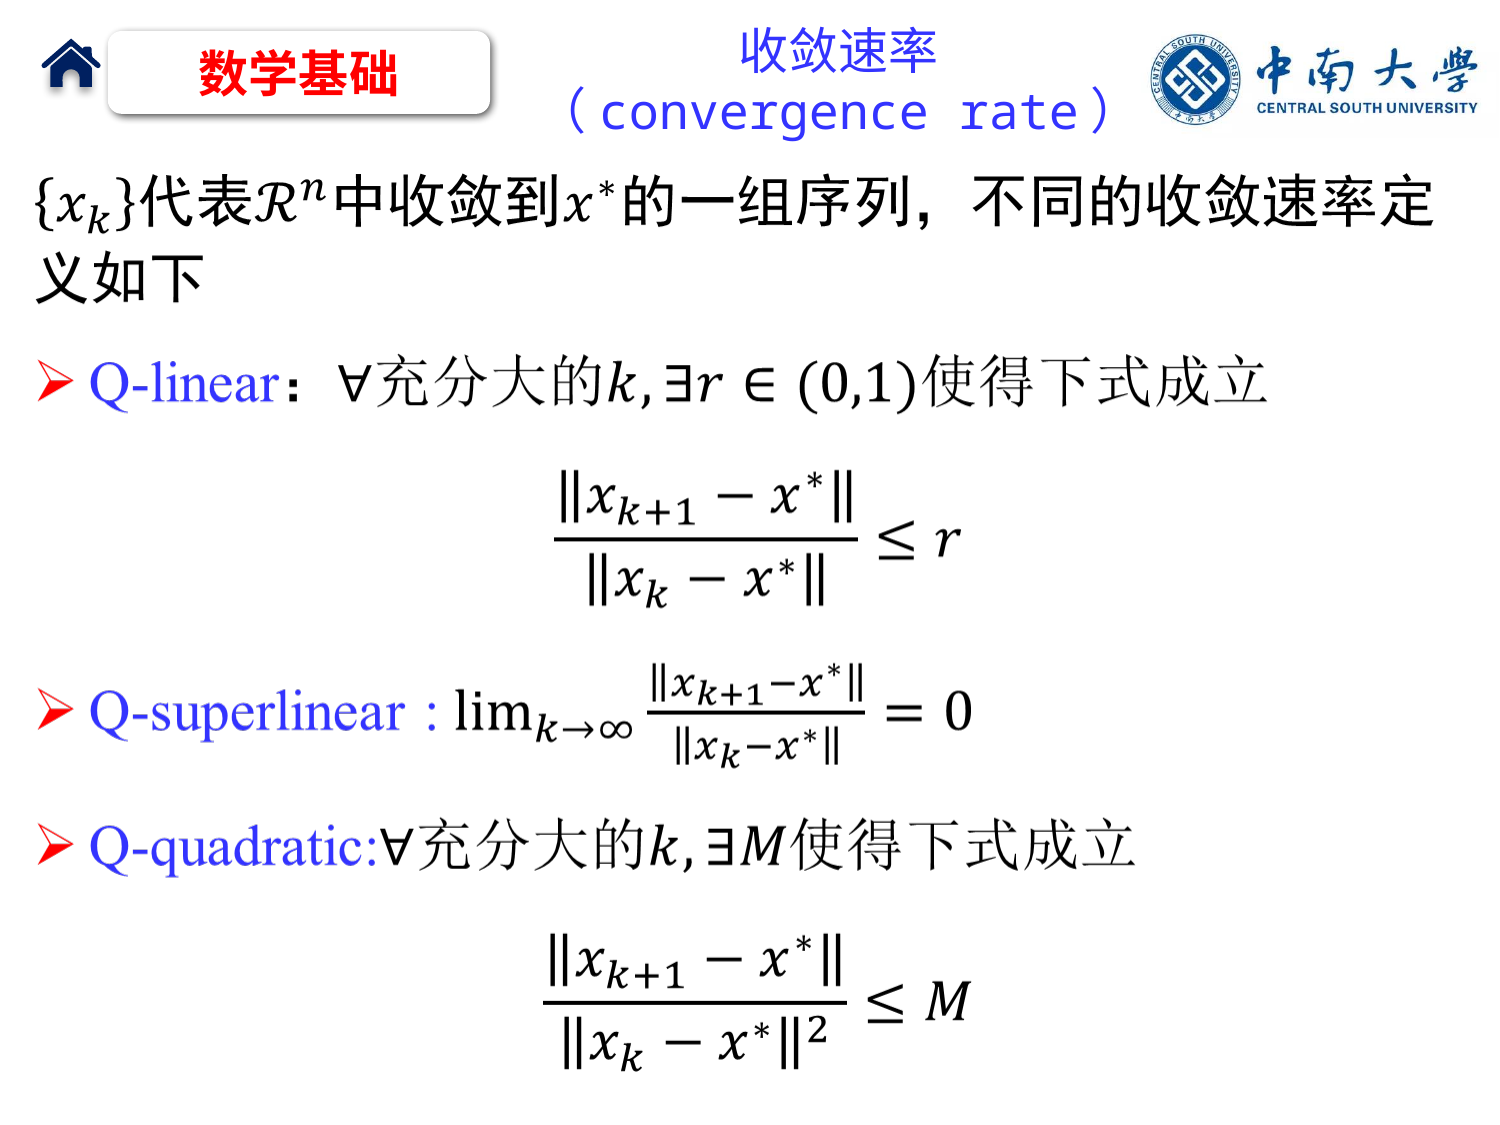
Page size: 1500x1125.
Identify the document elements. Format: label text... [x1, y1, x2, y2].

text_box [17, 156, 1500, 1125]
text_box 收敛速率 （convergence rate） [442, 12, 1235, 147]
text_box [41, 30, 491, 115]
picture [1135, 22, 1499, 138]
